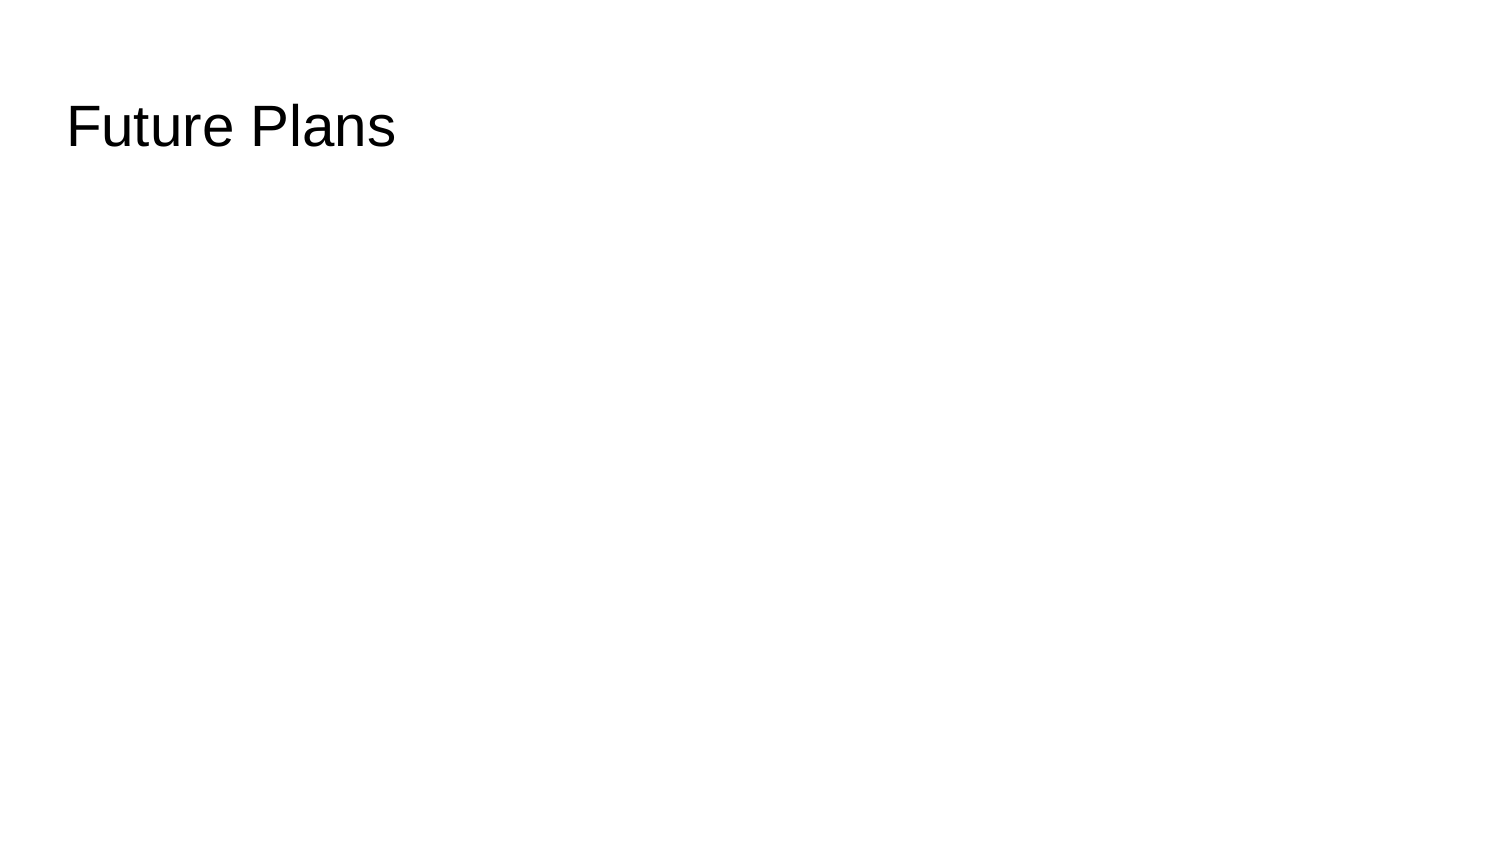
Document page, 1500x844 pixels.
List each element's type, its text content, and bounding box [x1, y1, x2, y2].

title Future Plans [51, 72, 1449, 167]
